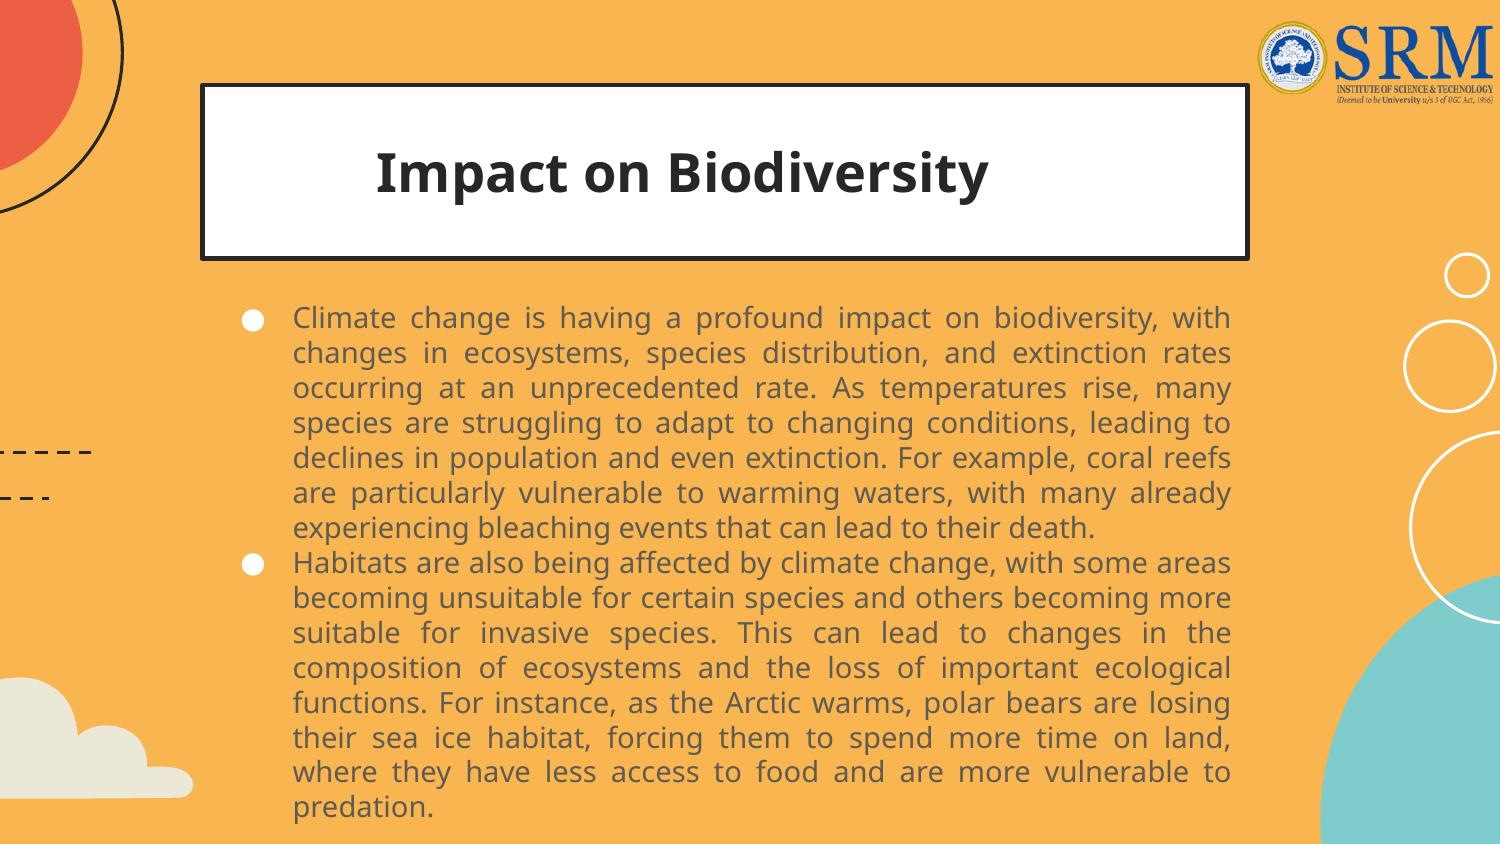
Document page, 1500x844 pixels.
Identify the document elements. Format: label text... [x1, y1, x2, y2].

text_box [202, 85, 1248, 259]
list Climate change is having a profound impact on biodiversity, with changes in ecosystems, species distribution, and extinction rates occurring at an unprecedented rate. As temperatures rise, many species are struggling to adapt to changing conditions, leading to declines in population and even extinction. For example, coral reefs are particularly vulnerable to warming waters, with many already experiencing bleaching events that can lead to their death. Habitats are also being affected by climate change, with some areas becoming unsuitable for certain species and others becoming more suitable for invasive species. This can lead to changes in the composition of ecosystems and the loss of important ecological functions. For instance, as the Arctic warms, polar bears are losing their sea ice habitat, forcing them to spend more time on land, where they have less access to food and are more vulnerable to predation. [202, 284, 1248, 812]
title Impact on Biodiversity [255, 92, 1111, 249]
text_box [1247, 0, 1500, 137]
